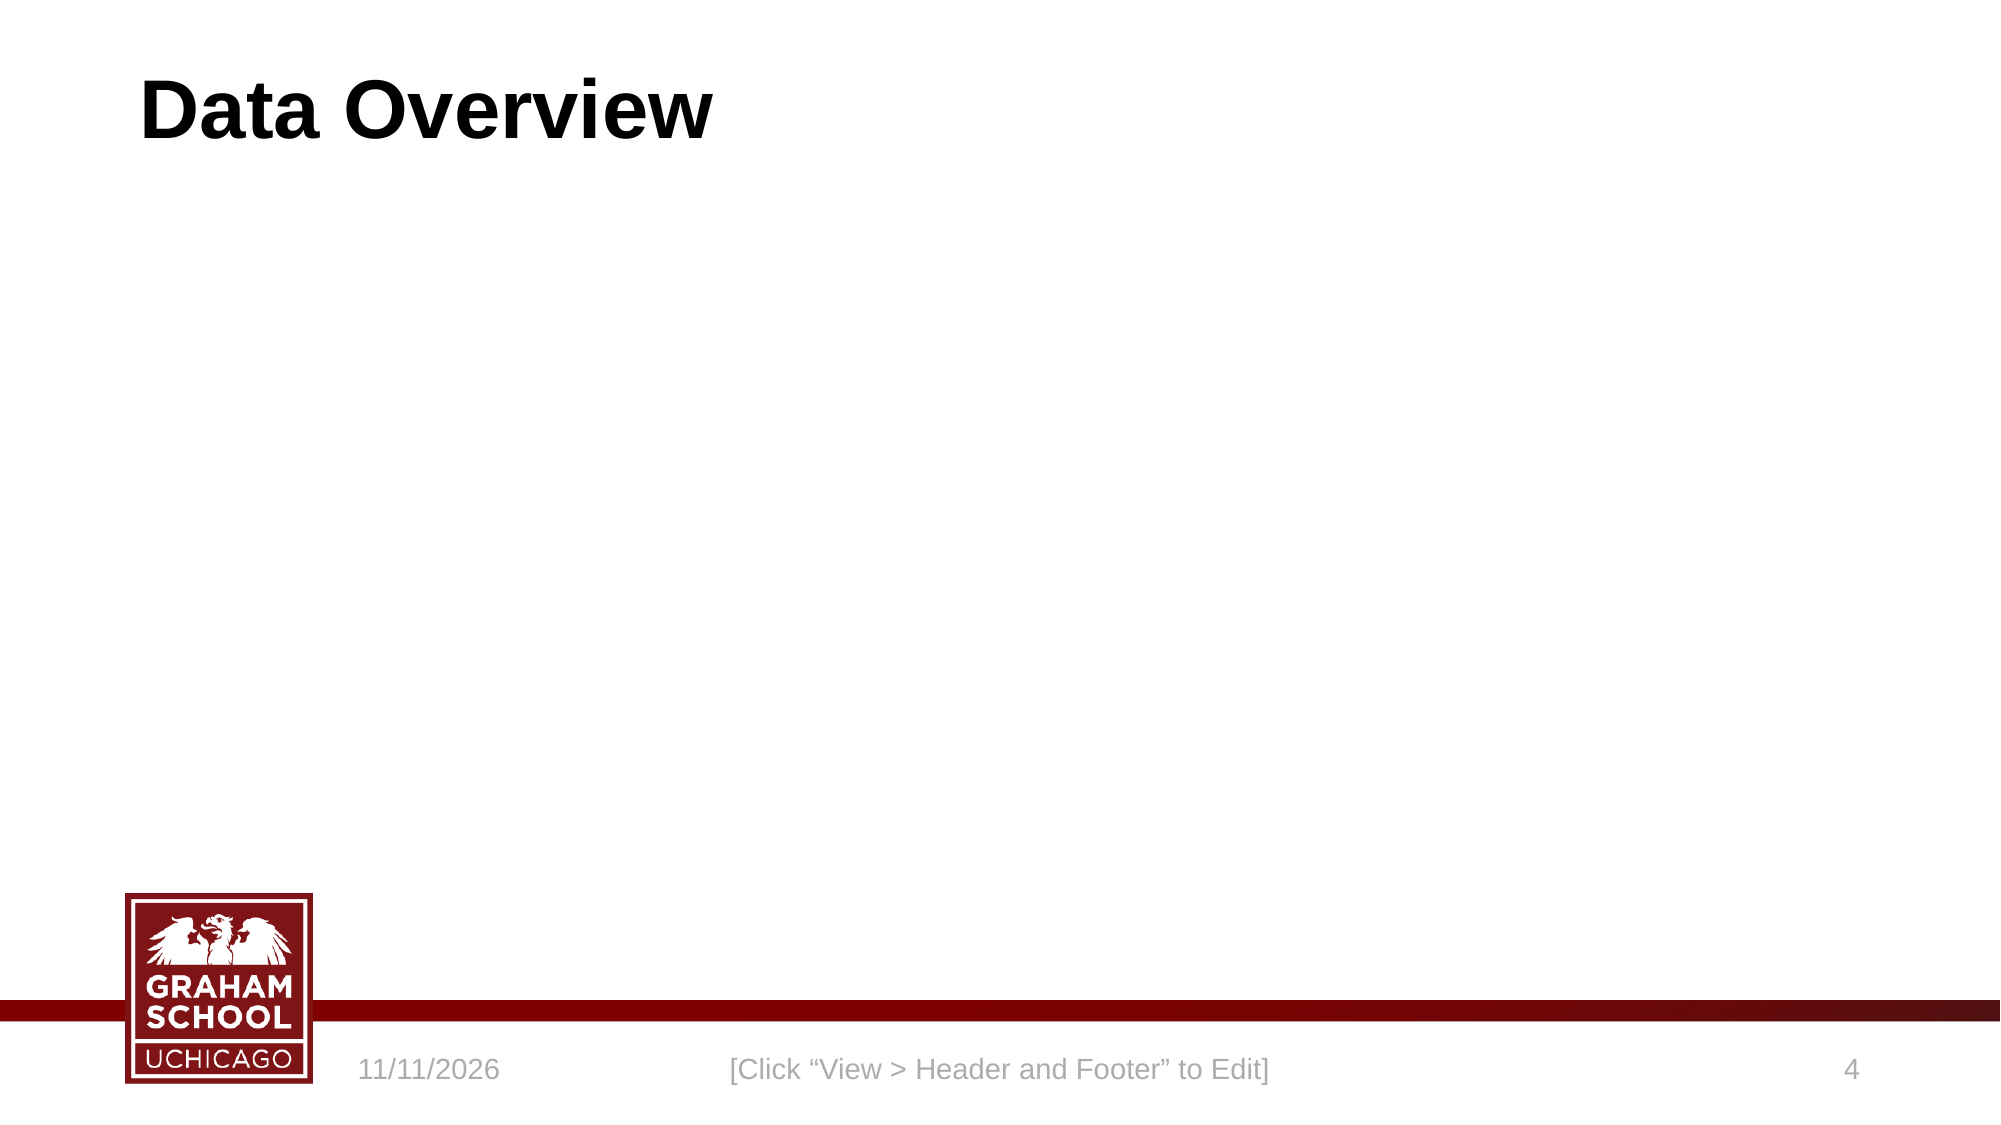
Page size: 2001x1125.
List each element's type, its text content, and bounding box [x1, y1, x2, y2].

footer [Click “View > Header and Footer” to Edit] [668, 1042, 1332, 1103]
picture [0, 0, 2000, 1125]
title Data Overview [125, 59, 1875, 278]
slide_number 3 [1412, 1042, 1875, 1103]
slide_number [342, 1042, 588, 1103]
